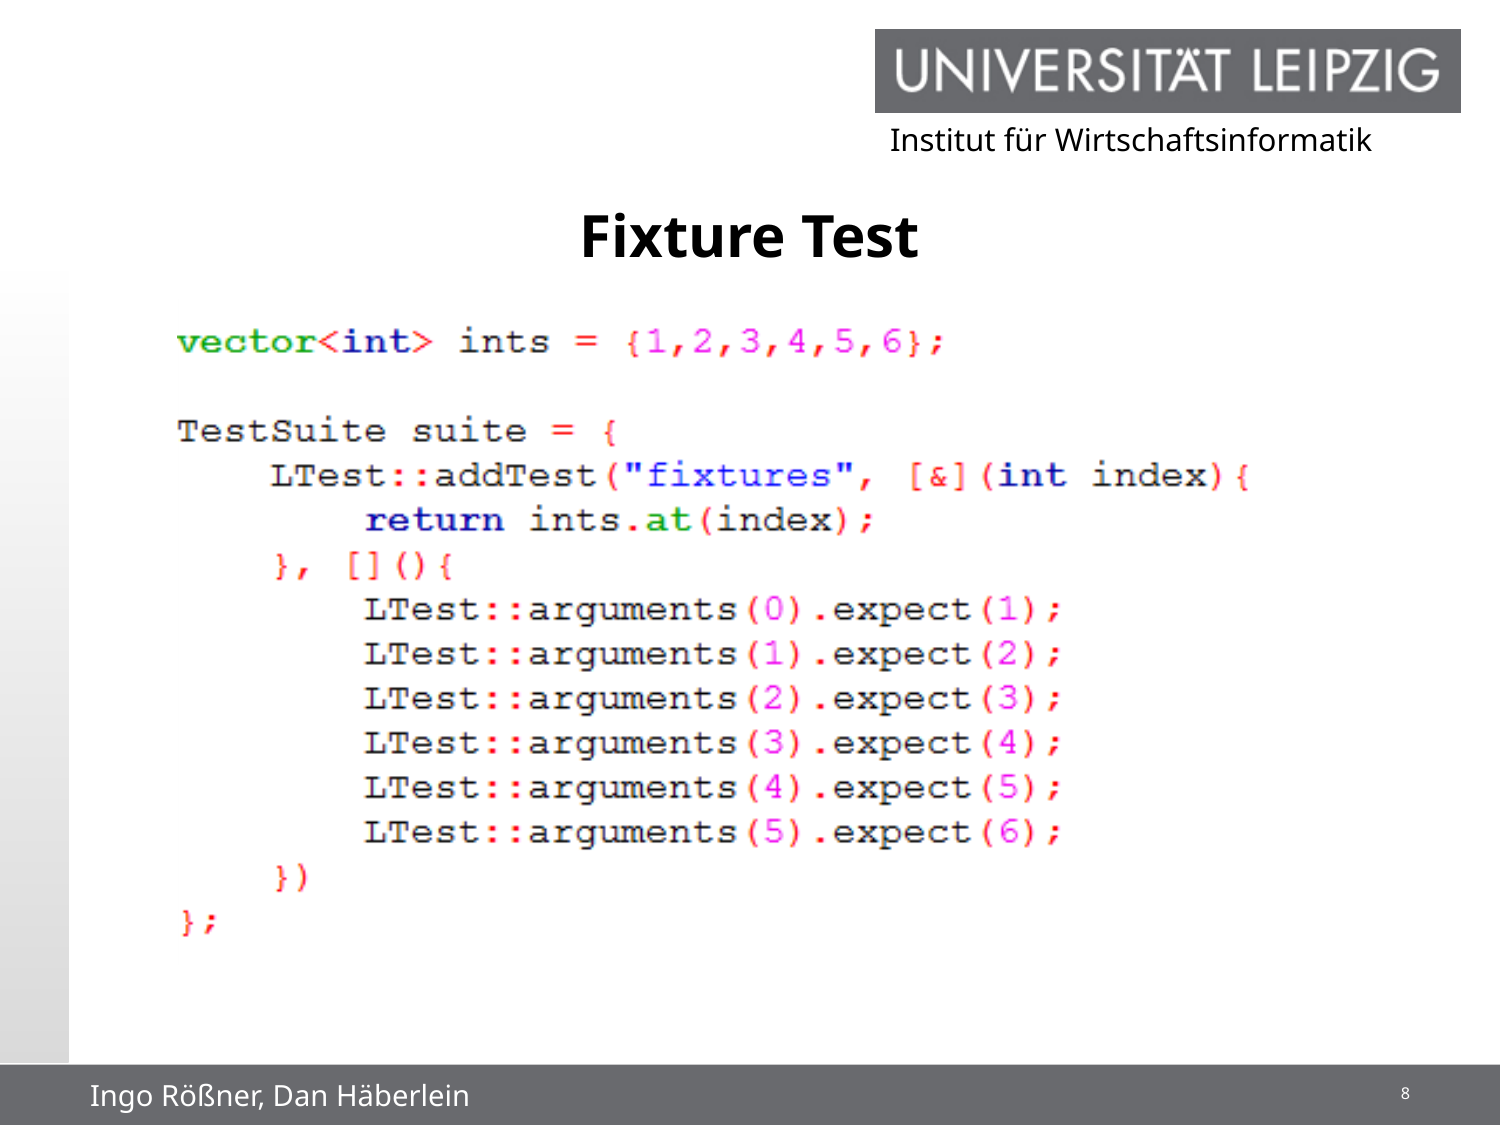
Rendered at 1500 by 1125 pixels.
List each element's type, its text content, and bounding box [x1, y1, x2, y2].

picture [177, 299, 1323, 966]
text_box Ingo Rößner, Dan Häberlein [75, 1065, 550, 1125]
text_box 7 [1074, 1074, 1425, 1113]
title Fixture Test [75, 167, 1425, 300]
picture [875, 29, 1461, 113]
